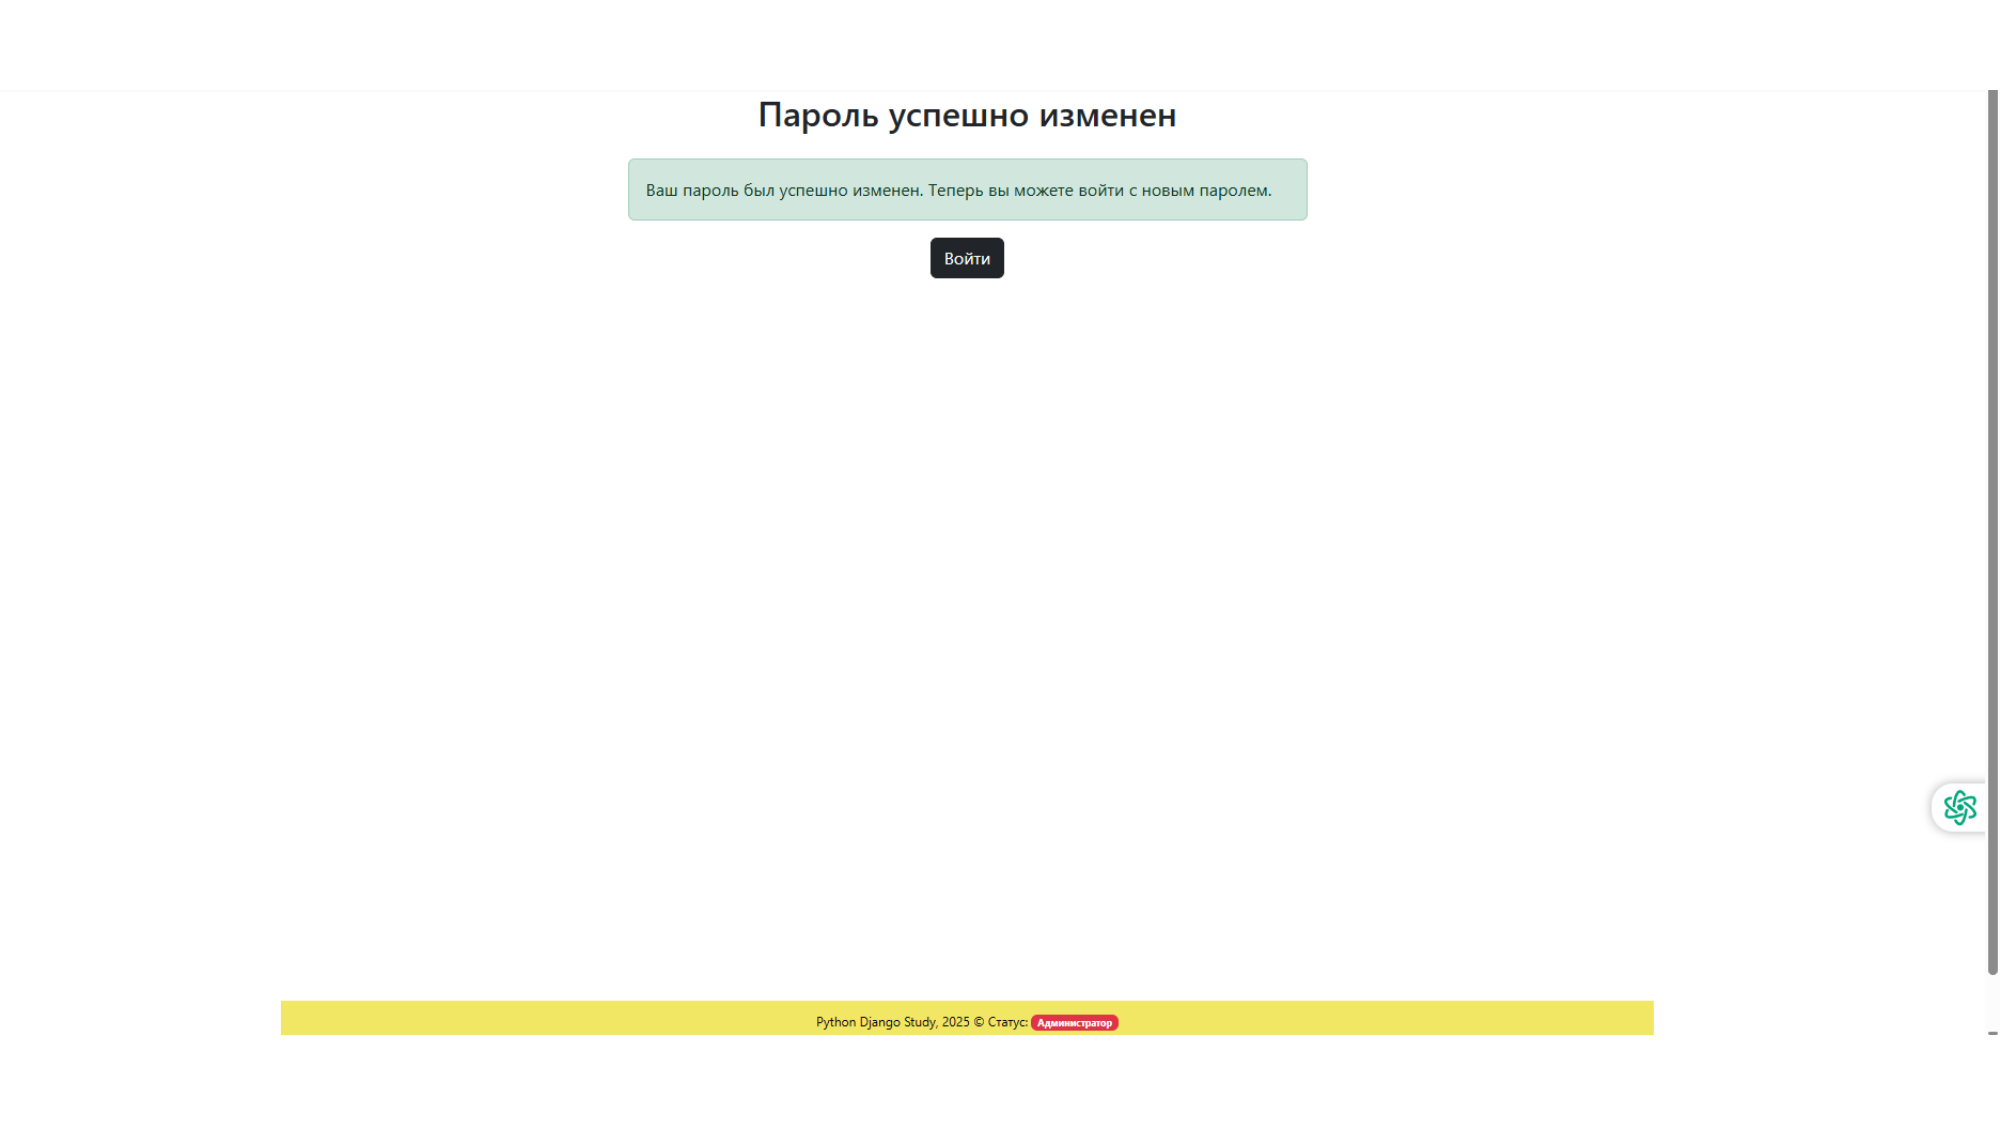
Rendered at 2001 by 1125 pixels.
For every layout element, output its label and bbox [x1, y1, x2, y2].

picture [0, 90, 2000, 1035]
